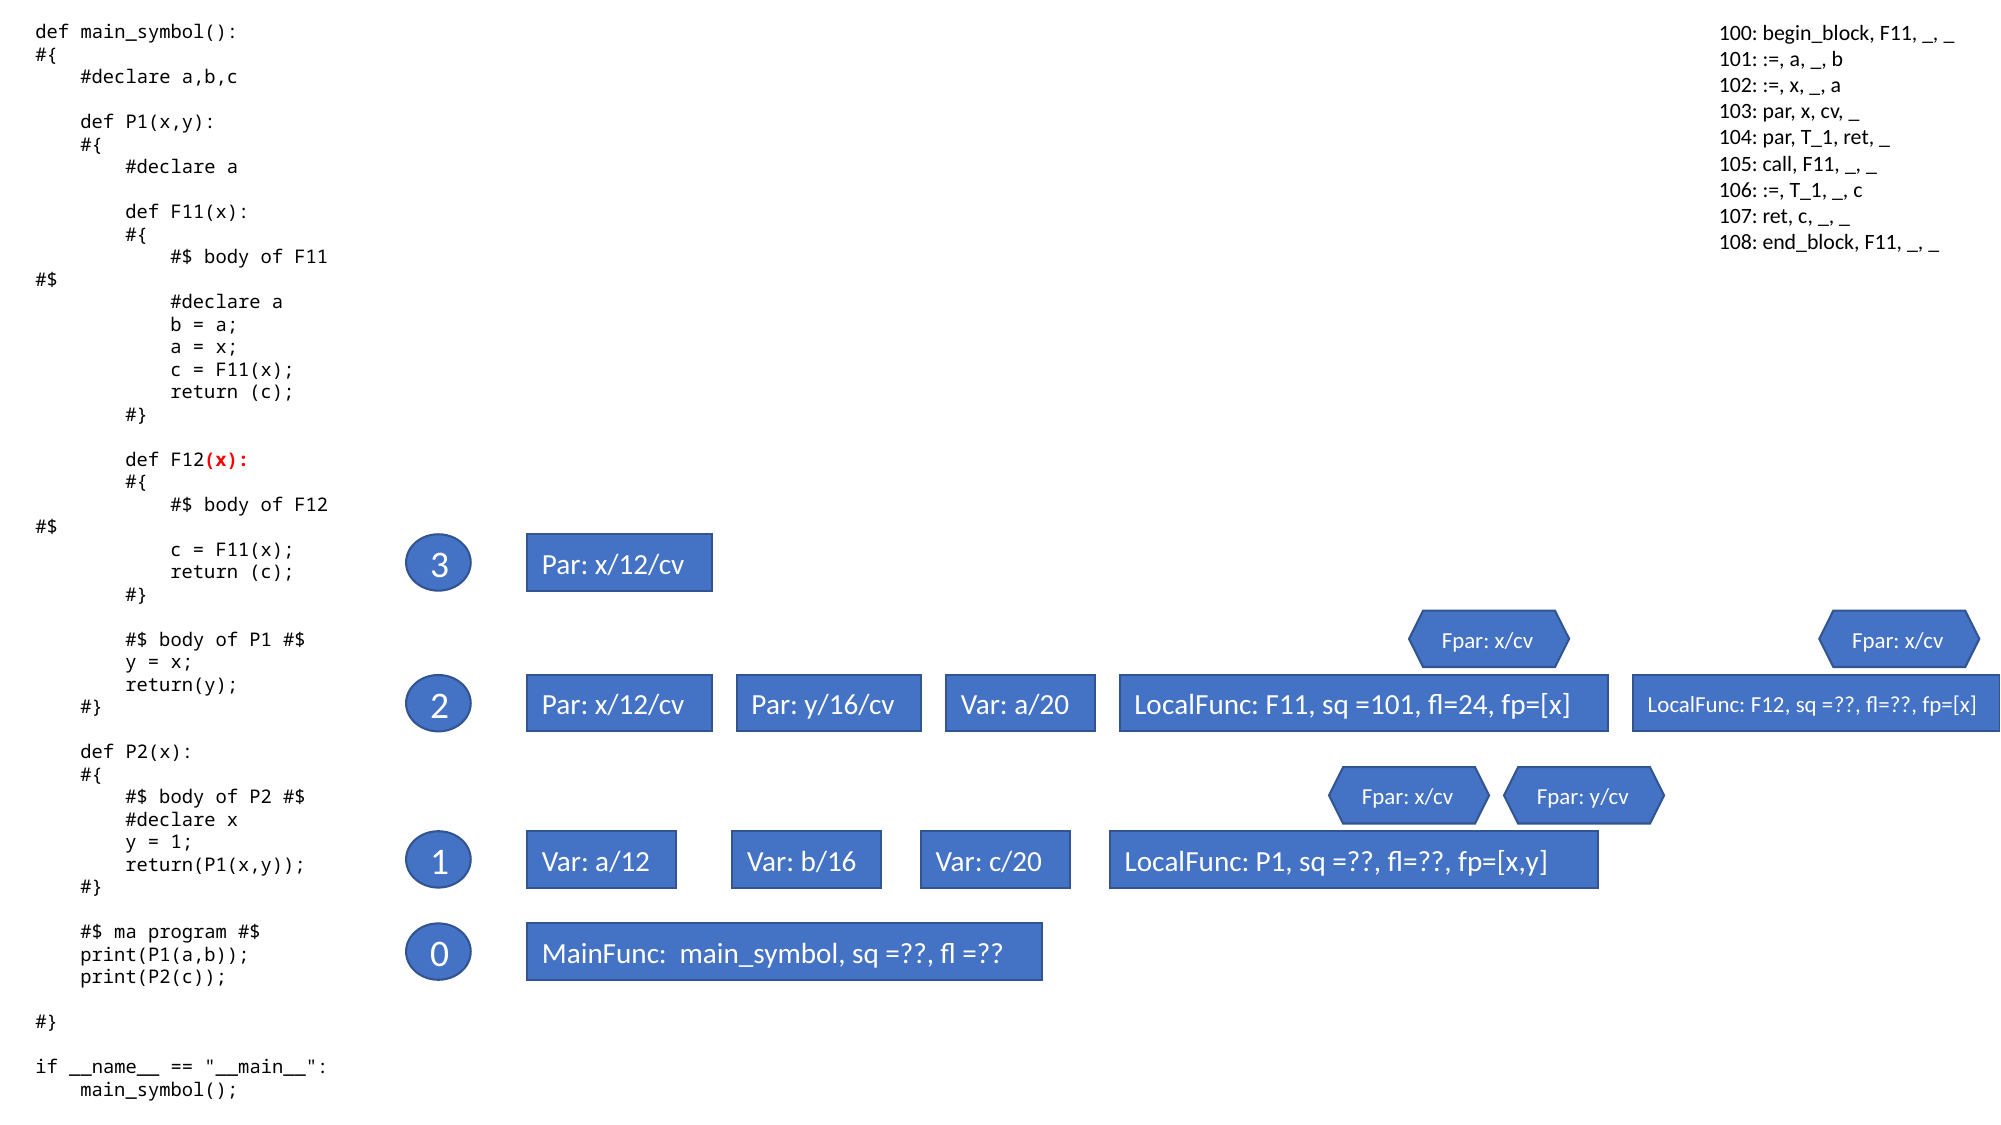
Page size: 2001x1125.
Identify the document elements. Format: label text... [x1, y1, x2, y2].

text_box 1 [405, 830, 472, 889]
text_box Var: a/20 [945, 674, 1096, 732]
text_box Par: x/12/cv [526, 533, 713, 592]
text_box 0 [405, 922, 472, 981]
text_box Fpar: x/cv [1407, 609, 1571, 669]
text_box Fpar: y/cv [1502, 766, 1666, 825]
text_box LocalFunc: P1, sq =??, fl=??, fp=[x,y] [1109, 830, 1599, 889]
text_box Var: b/16 [731, 830, 882, 889]
text_box Par: x/12/cv [526, 674, 713, 732]
text_box 100: begin_block, F11, _, _ 101: :=, a, _, b 102: :=, x, _, a 103: par, x, cv, _ 104: par, T_1, ret, _ 105: call, F11, _, _ 106: :=, T_1, _, c 107: ret, c, _, _ 108: end_block, F11, _, _ [1704, 10, 1980, 315]
text_box LocalFunc: F12, sq =??, fl=??, fp=[x] [1632, 674, 2000, 732]
text_box Fpar: x/cv [1327, 766, 1491, 825]
text_box 3 [405, 533, 472, 592]
text_box Var: a/12 [526, 830, 677, 889]
text_box 2 [405, 673, 472, 733]
text_box MainFunc: main_symbol, sq =??, fl =?? [526, 922, 1043, 981]
text_box Par: y/16/cv [736, 674, 922, 732]
text_box def main_symbol(): #{ #declare a,b,c def P1(x,y): #{ #declare a def F11(x): #{ #$ body of F11 #$ #declare a b = a; a = x; c = F11(x); return (c); #} def F12(x): #{ #$ body of F12 #$ c = F11(x); return (c); #} #$ body of P1 #$ y = x; return(y); #} def P2(x): #{ #$ body of P2 #$ #declare x y = 1; return(P1(x,y)); #} #$ ma program #$ print(P1(a,b)); print(P2(c)); #} if __name__ == "__main__": main_symbol(); [20, 12, 367, 1108]
text_box Fpar: x/cv [1818, 609, 1981, 669]
text_box Var: c/20 [920, 830, 1071, 889]
text_box LocalFunc: F11, sq =101, fl=24, fp=[x] [1119, 674, 1609, 732]
